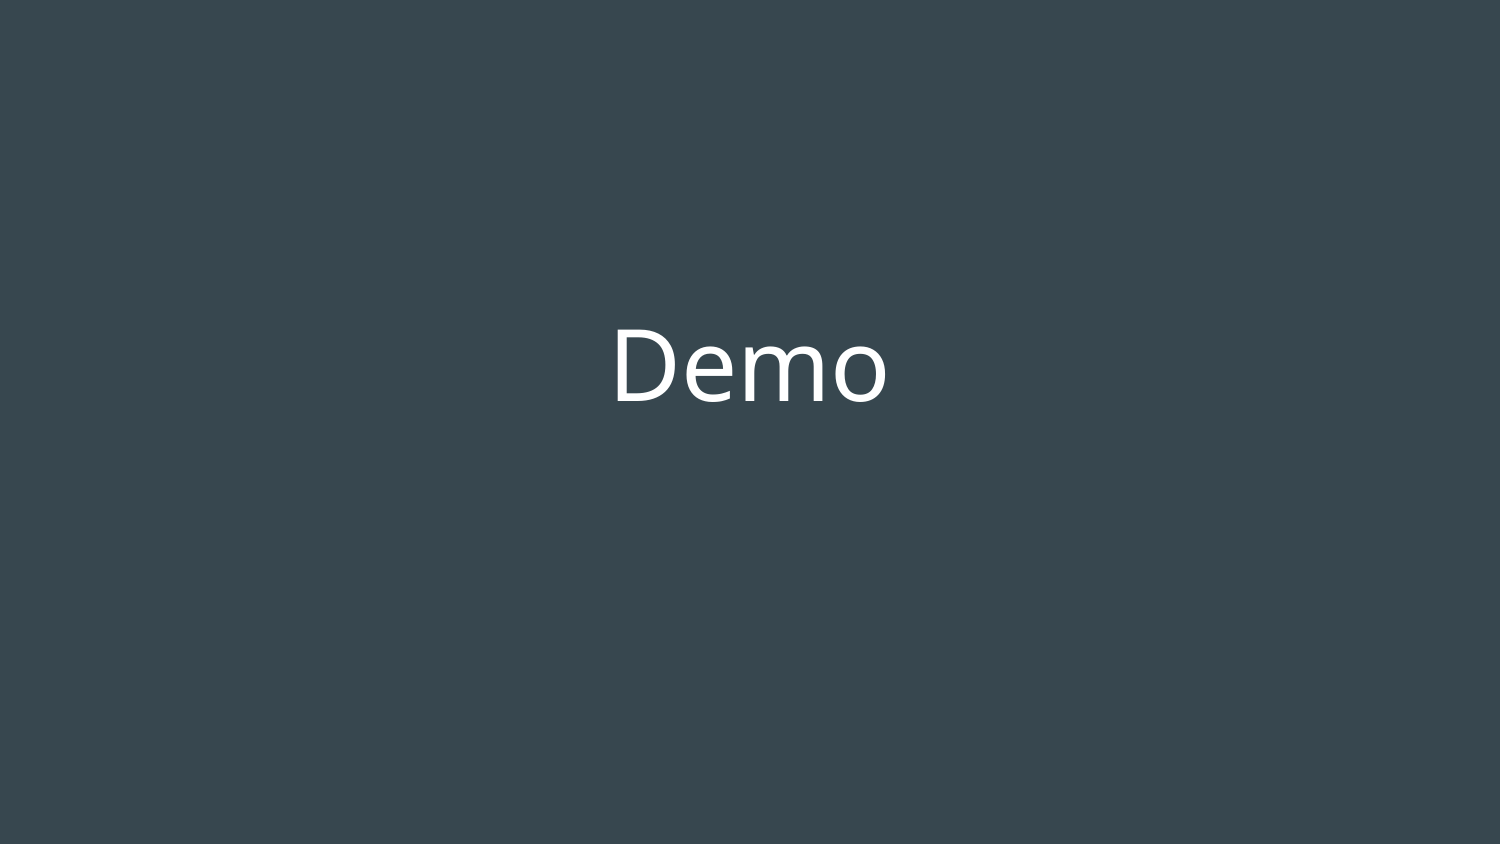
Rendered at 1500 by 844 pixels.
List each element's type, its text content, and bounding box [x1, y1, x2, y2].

title Demo [51, 314, 1449, 409]
